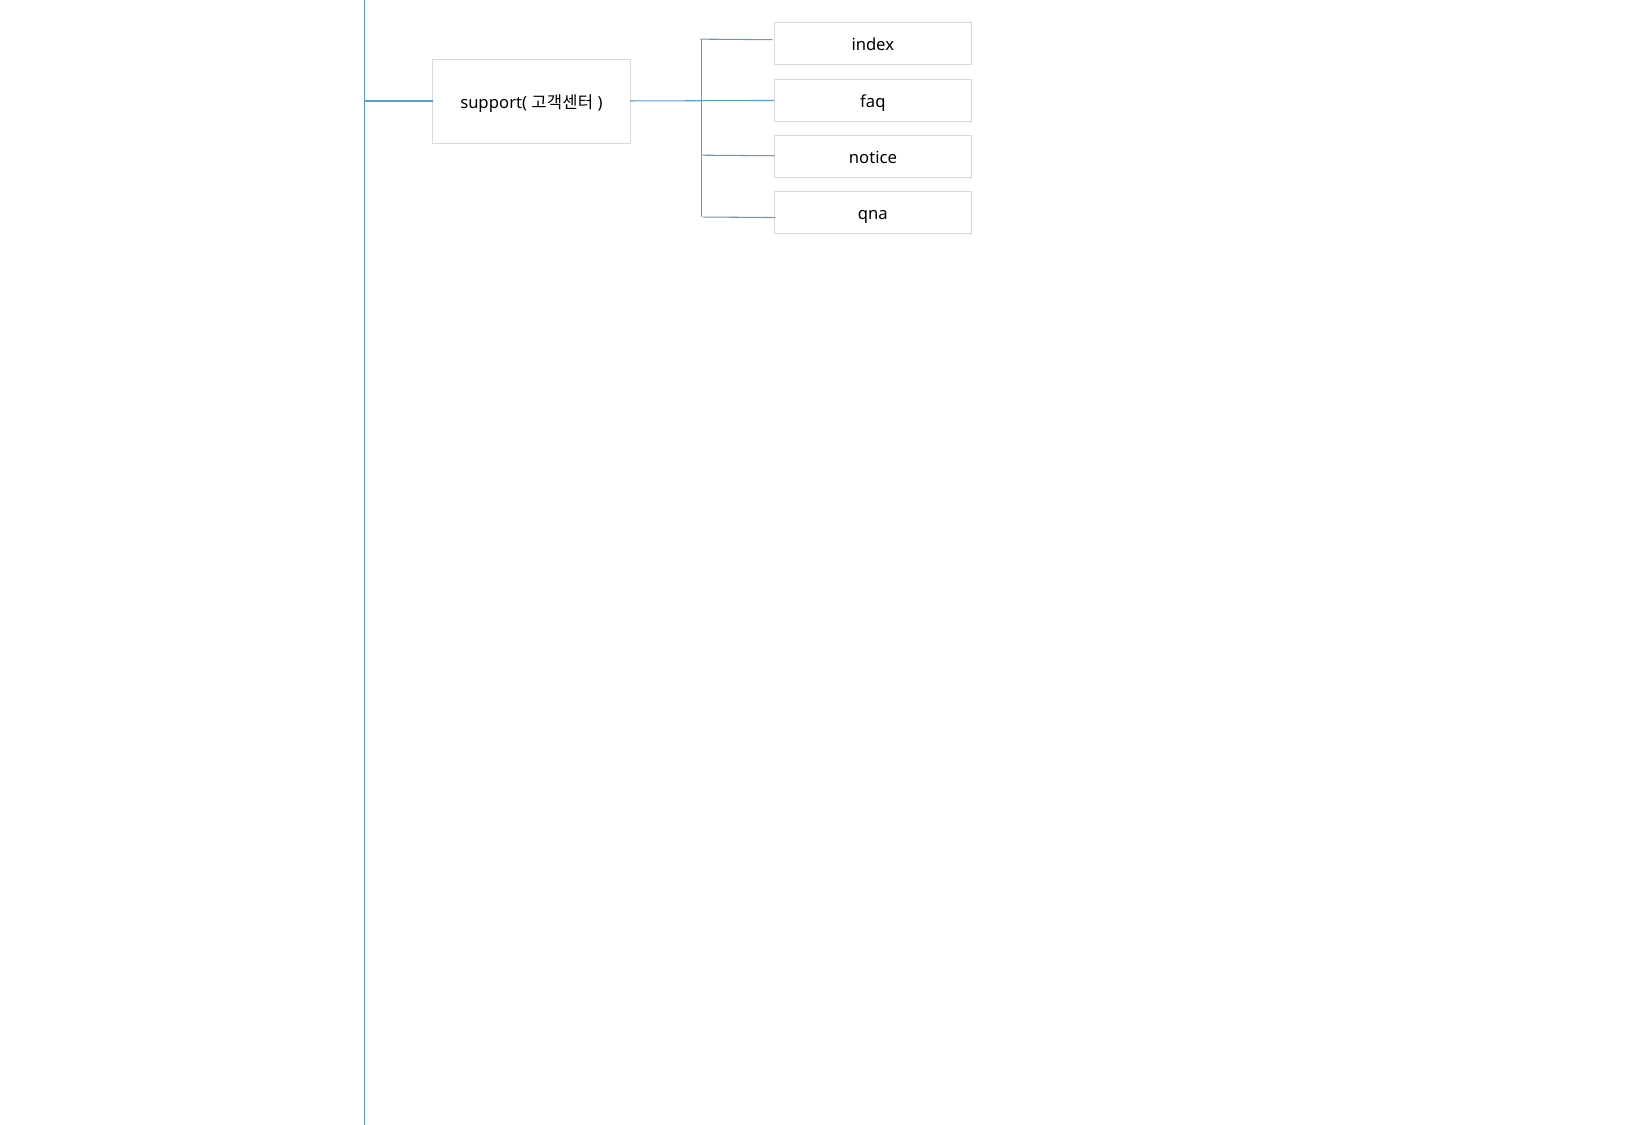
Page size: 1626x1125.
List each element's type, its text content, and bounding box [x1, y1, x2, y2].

text_box notice [774, 135, 972, 178]
text_box qna [774, 191, 972, 234]
text_box index [774, 22, 972, 65]
text_box faq [774, 79, 972, 122]
text_box support(고객센터) [432, 59, 631, 144]
